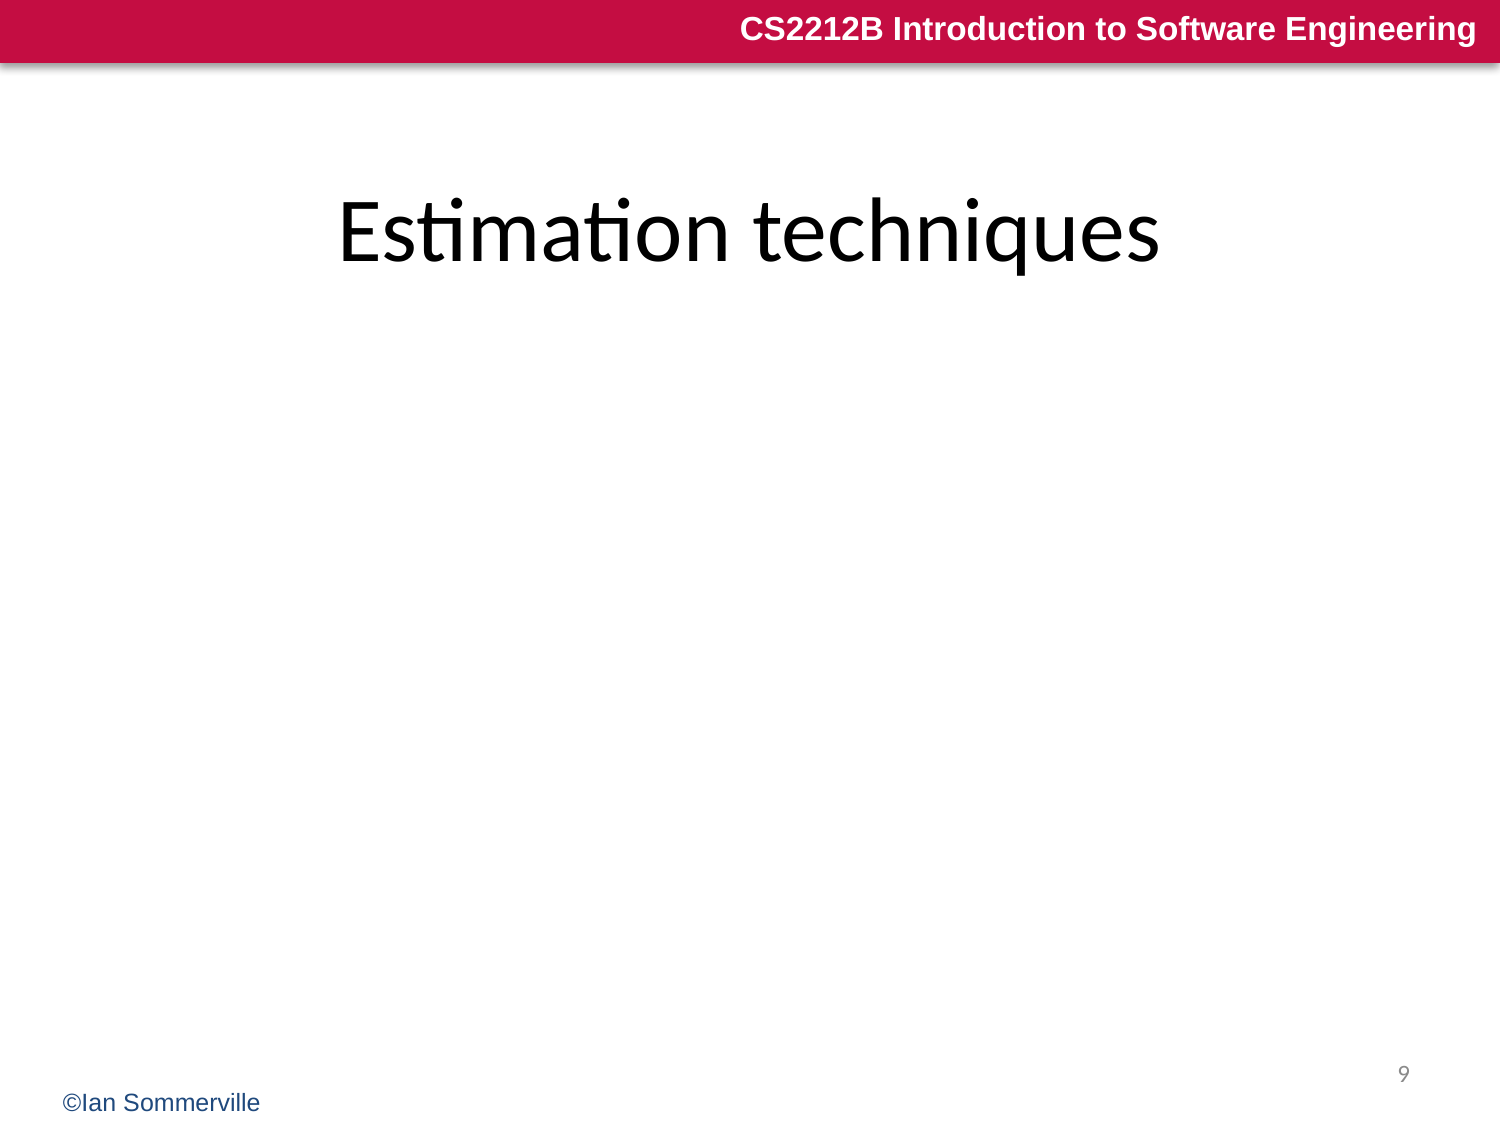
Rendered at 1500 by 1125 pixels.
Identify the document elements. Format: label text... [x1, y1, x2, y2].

picture [0, 0, 1500, 63]
text_box ©Ian Sommerville [48, 1078, 276, 1124]
title Estimation techniques [112, 99, 1388, 288]
slide_number 9 [1074, 1042, 1425, 1103]
